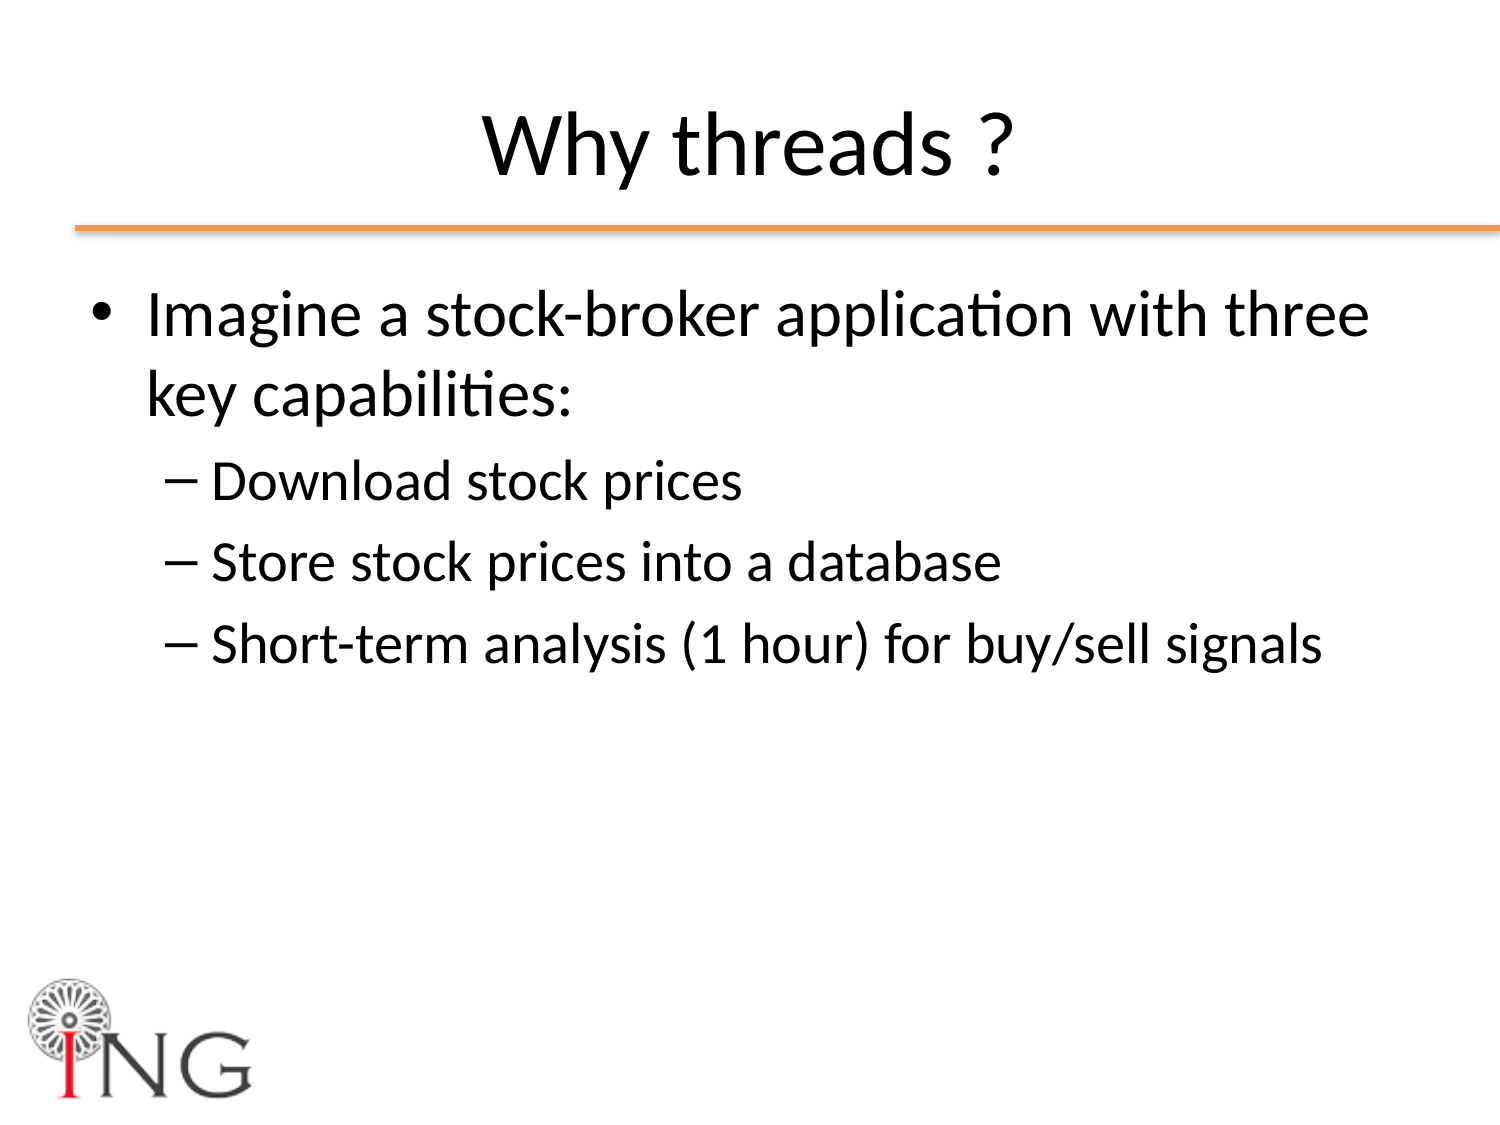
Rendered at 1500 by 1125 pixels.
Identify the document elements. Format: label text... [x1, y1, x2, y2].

picture [3, 956, 281, 1125]
list Imagine a stock-broker application with three key capabilities: Download stock prices Store stock prices into a database Short-term analysis (1 hour) for buy/sell signals [75, 262, 1425, 1005]
title Why threads ? [75, 45, 1425, 233]
